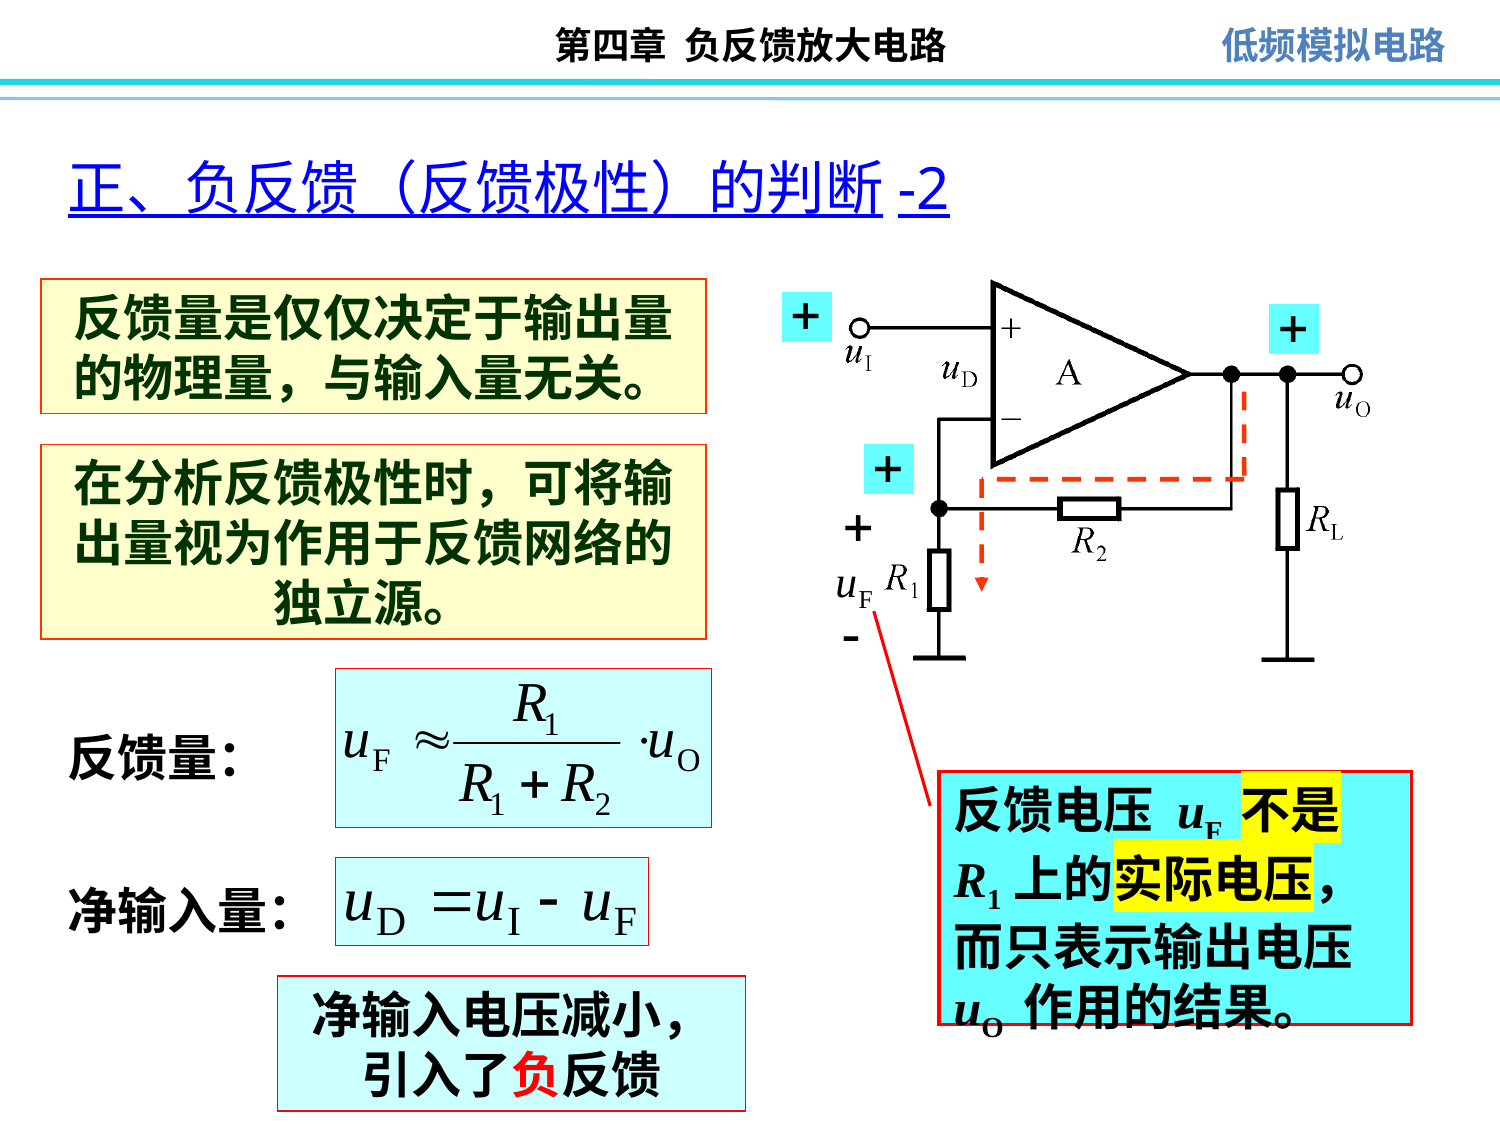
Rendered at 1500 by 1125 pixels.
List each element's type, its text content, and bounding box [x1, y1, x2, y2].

text_box 净输入电压减小， 引入了负反馈 [277, 976, 746, 1111]
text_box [335, 668, 712, 828]
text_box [844, 279, 1370, 662]
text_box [863, 444, 914, 495]
slide_number [1074, 1024, 1426, 1103]
text_box 净输入量： [52, 871, 343, 947]
text_box 反馈电压 uF 不是 R1上的实际电压，而只表示输出电压 uO 作用的结果。 [938, 771, 1412, 1025]
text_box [830, 503, 885, 655]
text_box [335, 857, 649, 946]
text_box 在分析反馈极性时，可将输出量视为作用于反馈网络的独立源。 [41, 444, 706, 640]
text_box 反馈量是仅仅决定于输出量的物理量，与输入量无关。 [41, 278, 706, 414]
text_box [1269, 304, 1320, 355]
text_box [781, 291, 832, 342]
title 正、负反馈（反馈极性）的判断-2 [52, 125, 1129, 226]
text_box 反馈量： [52, 718, 335, 794]
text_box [981, 391, 1245, 592]
